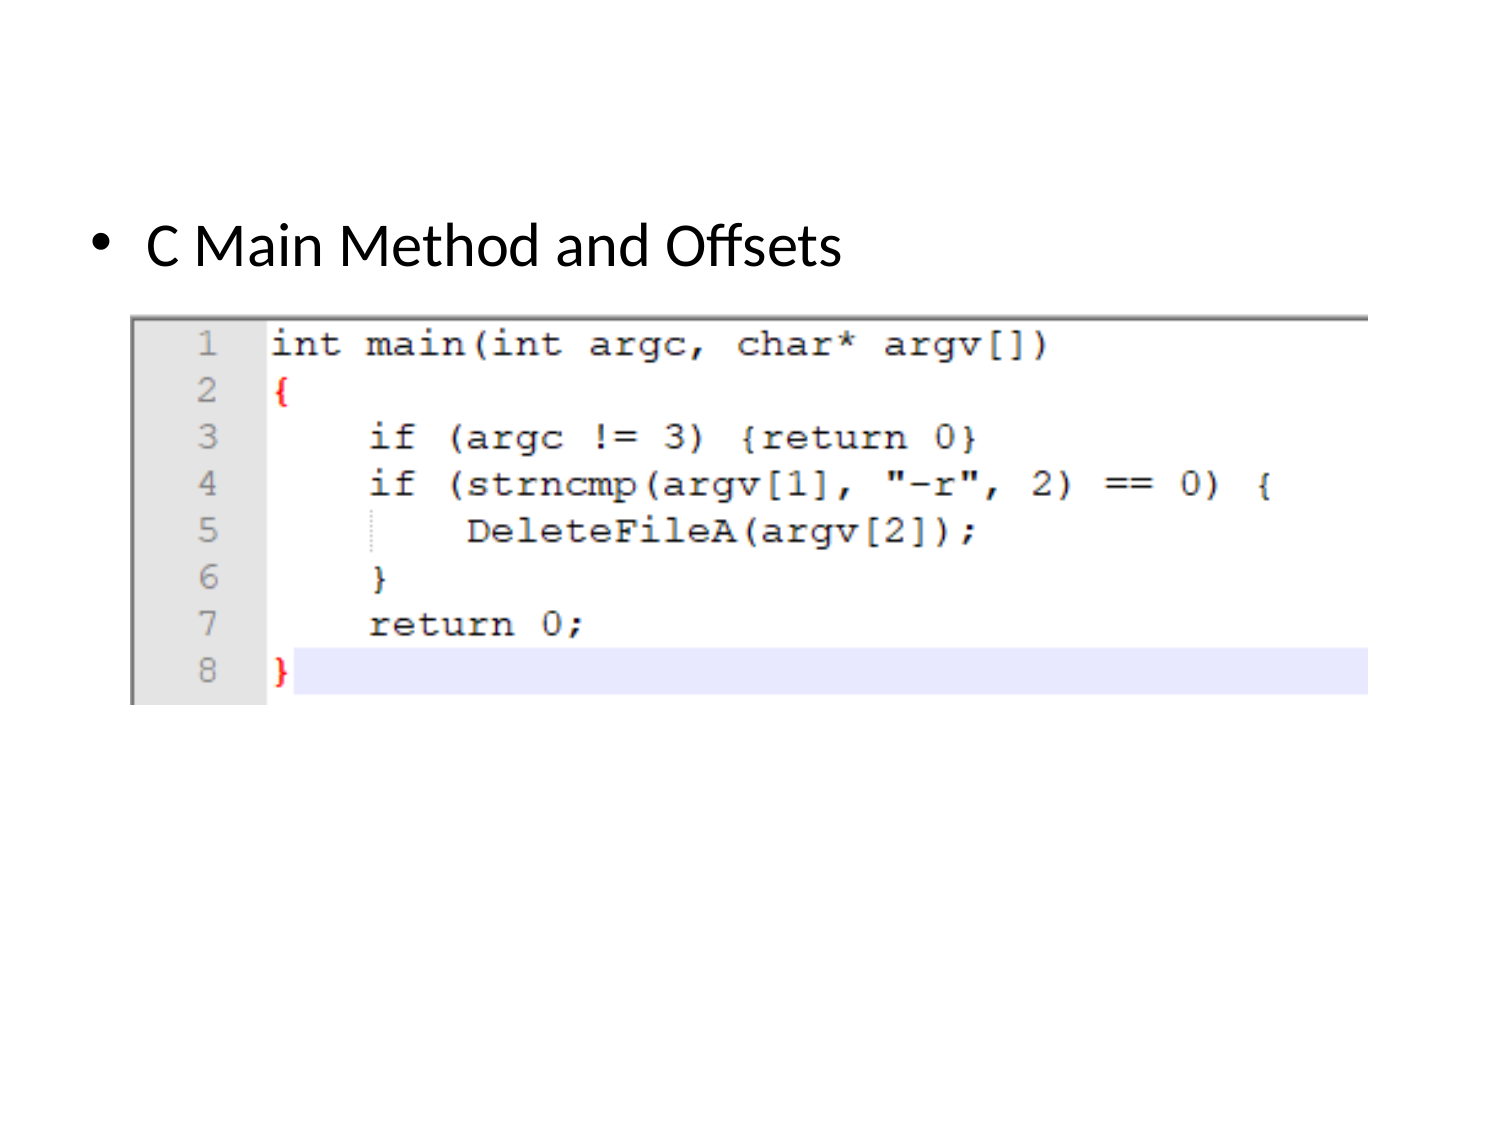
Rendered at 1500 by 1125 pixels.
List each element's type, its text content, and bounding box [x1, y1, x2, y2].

list C Main Method and Offsets [75, 196, 1425, 1035]
picture [130, 314, 1368, 705]
